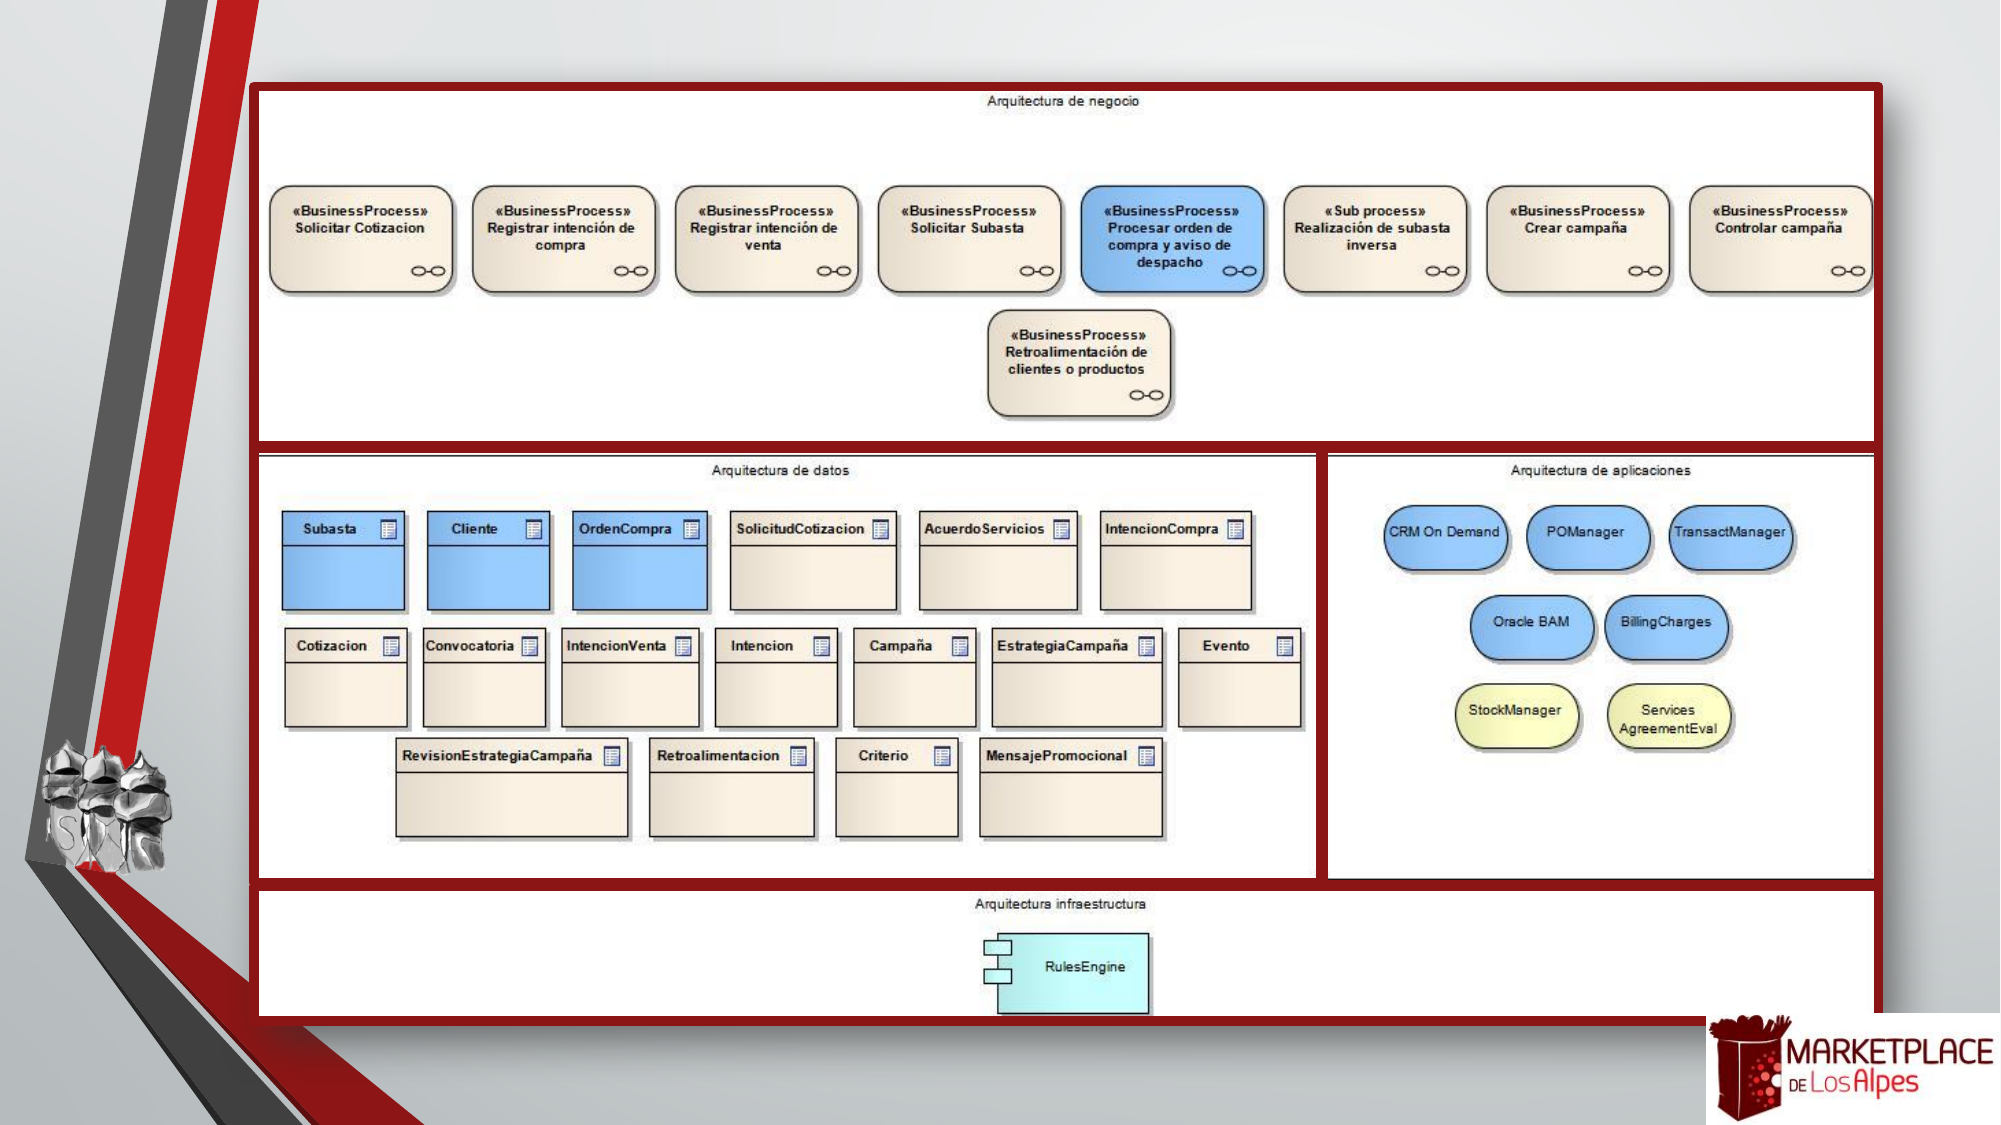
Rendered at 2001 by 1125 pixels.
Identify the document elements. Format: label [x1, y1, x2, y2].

picture [0, 678, 194, 973]
picture [253, 86, 2000, 1125]
